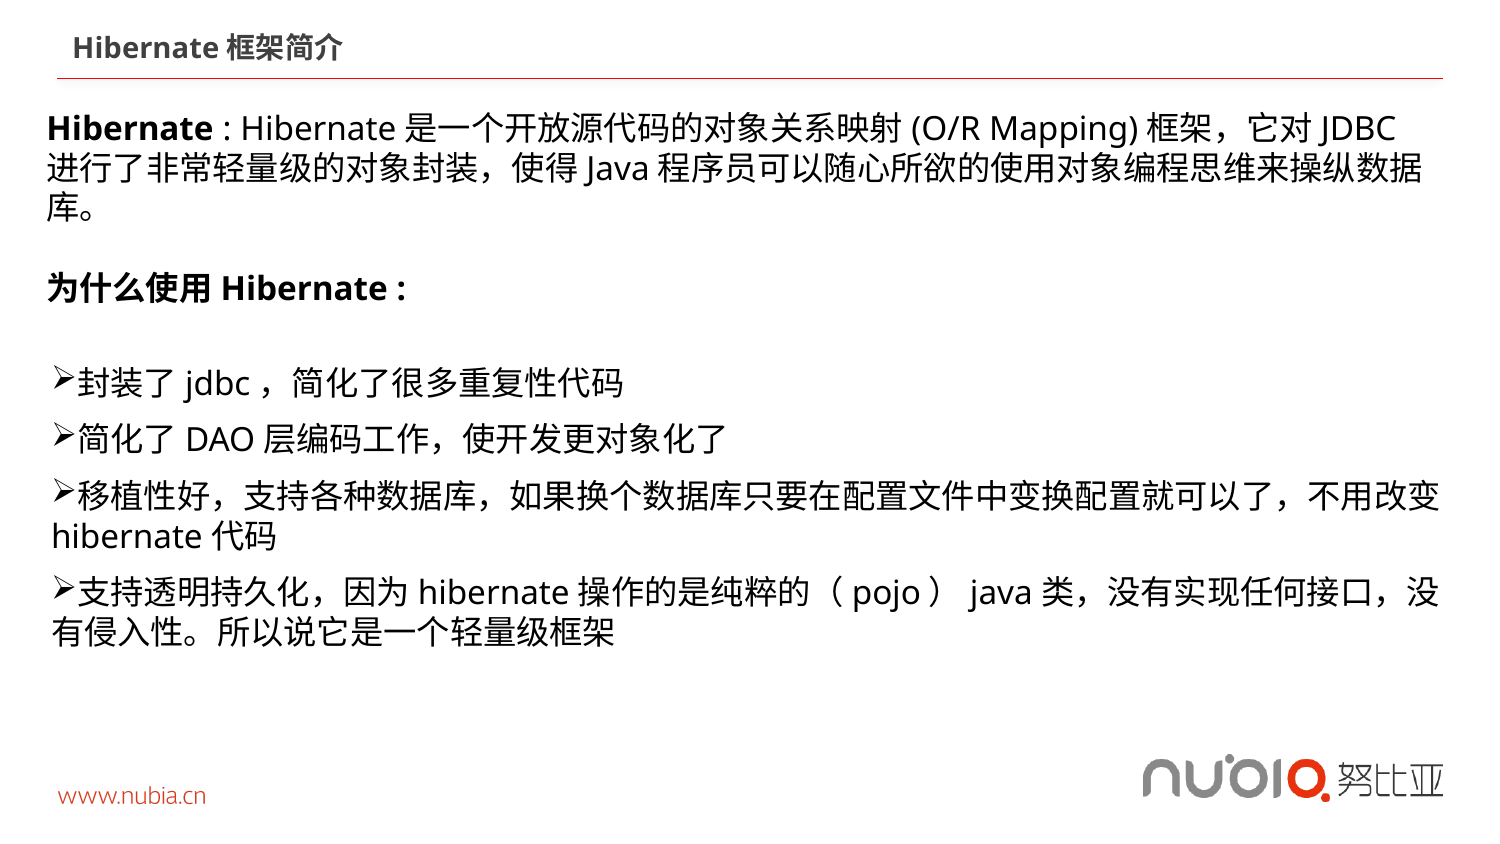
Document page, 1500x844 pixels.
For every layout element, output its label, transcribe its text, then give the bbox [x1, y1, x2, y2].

text_box Hibernate : Hibernate是一个开放源代码的对象关系映射(O/R Mapping)框架，它对JDBC进行了非常轻量级的对象封装，使得Java程序员可以随心所欲的使用对象编程思维来操纵数据库。 [31, 99, 1443, 235]
text_box 为什么使用Hibernate : [31, 259, 1443, 315]
picture [1142, 754, 1444, 802]
picture [56, 783, 206, 809]
text_box Hibernate框架简介 [57, 24, 714, 69]
text_box 封装了jdbc，简化了很多重复性代码 简化了DAO层编码工作，使开发更对象化了 移植性好，支持各种数据库，如果换个数据库只要在配置文件中变换配置就可以了，不用改变hibernate代码 支持透明持久化，因为hibernate操作的是纯粹的（pojo）java类，没有实现任何接口，没有侵入性。所以说它是一个轻量级框架 [36, 354, 1466, 659]
